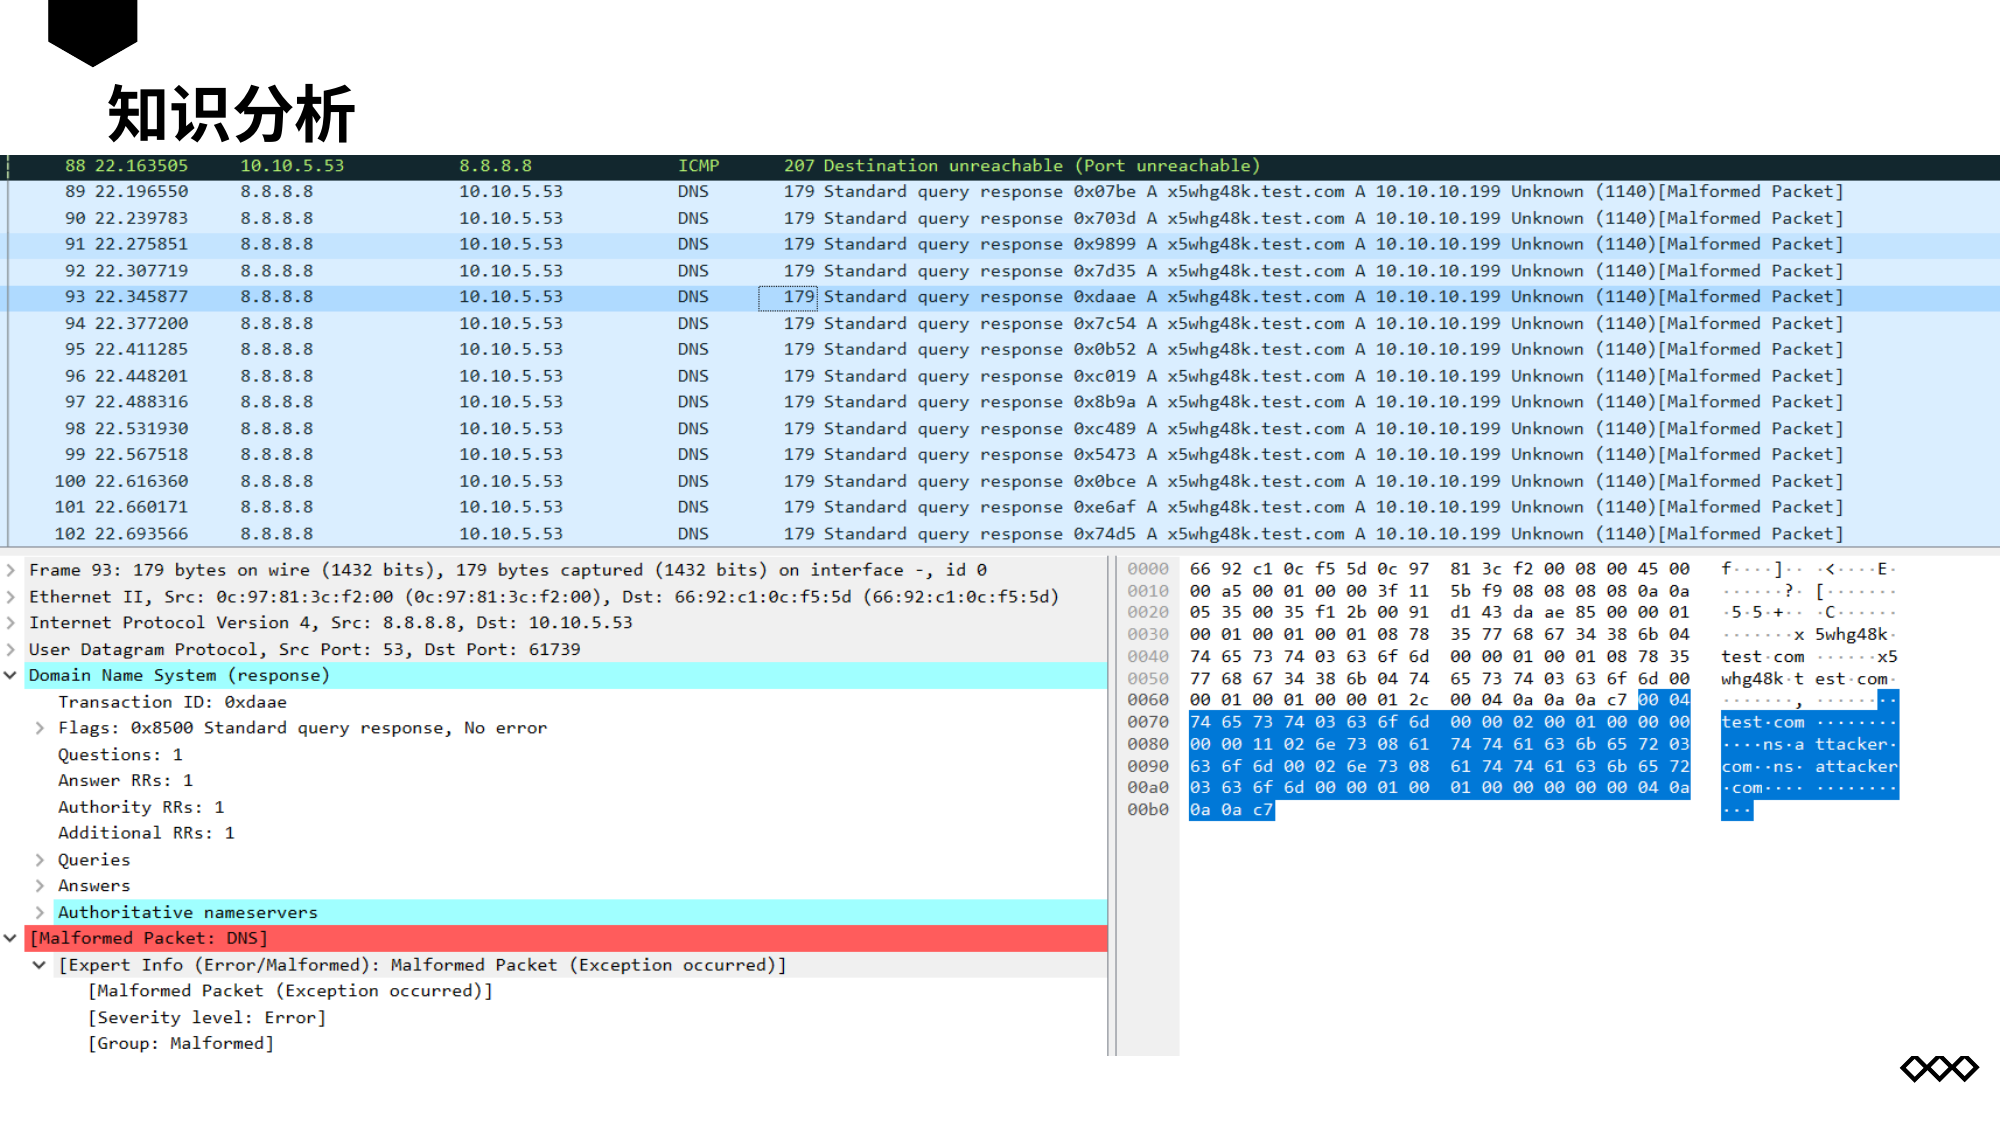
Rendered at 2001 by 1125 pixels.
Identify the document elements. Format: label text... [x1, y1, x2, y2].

text_box 知识分析 [92, 67, 1015, 154]
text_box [1902, 1067, 1977, 1081]
picture [0, 155, 2000, 1056]
text_box [48, 0, 138, 67]
